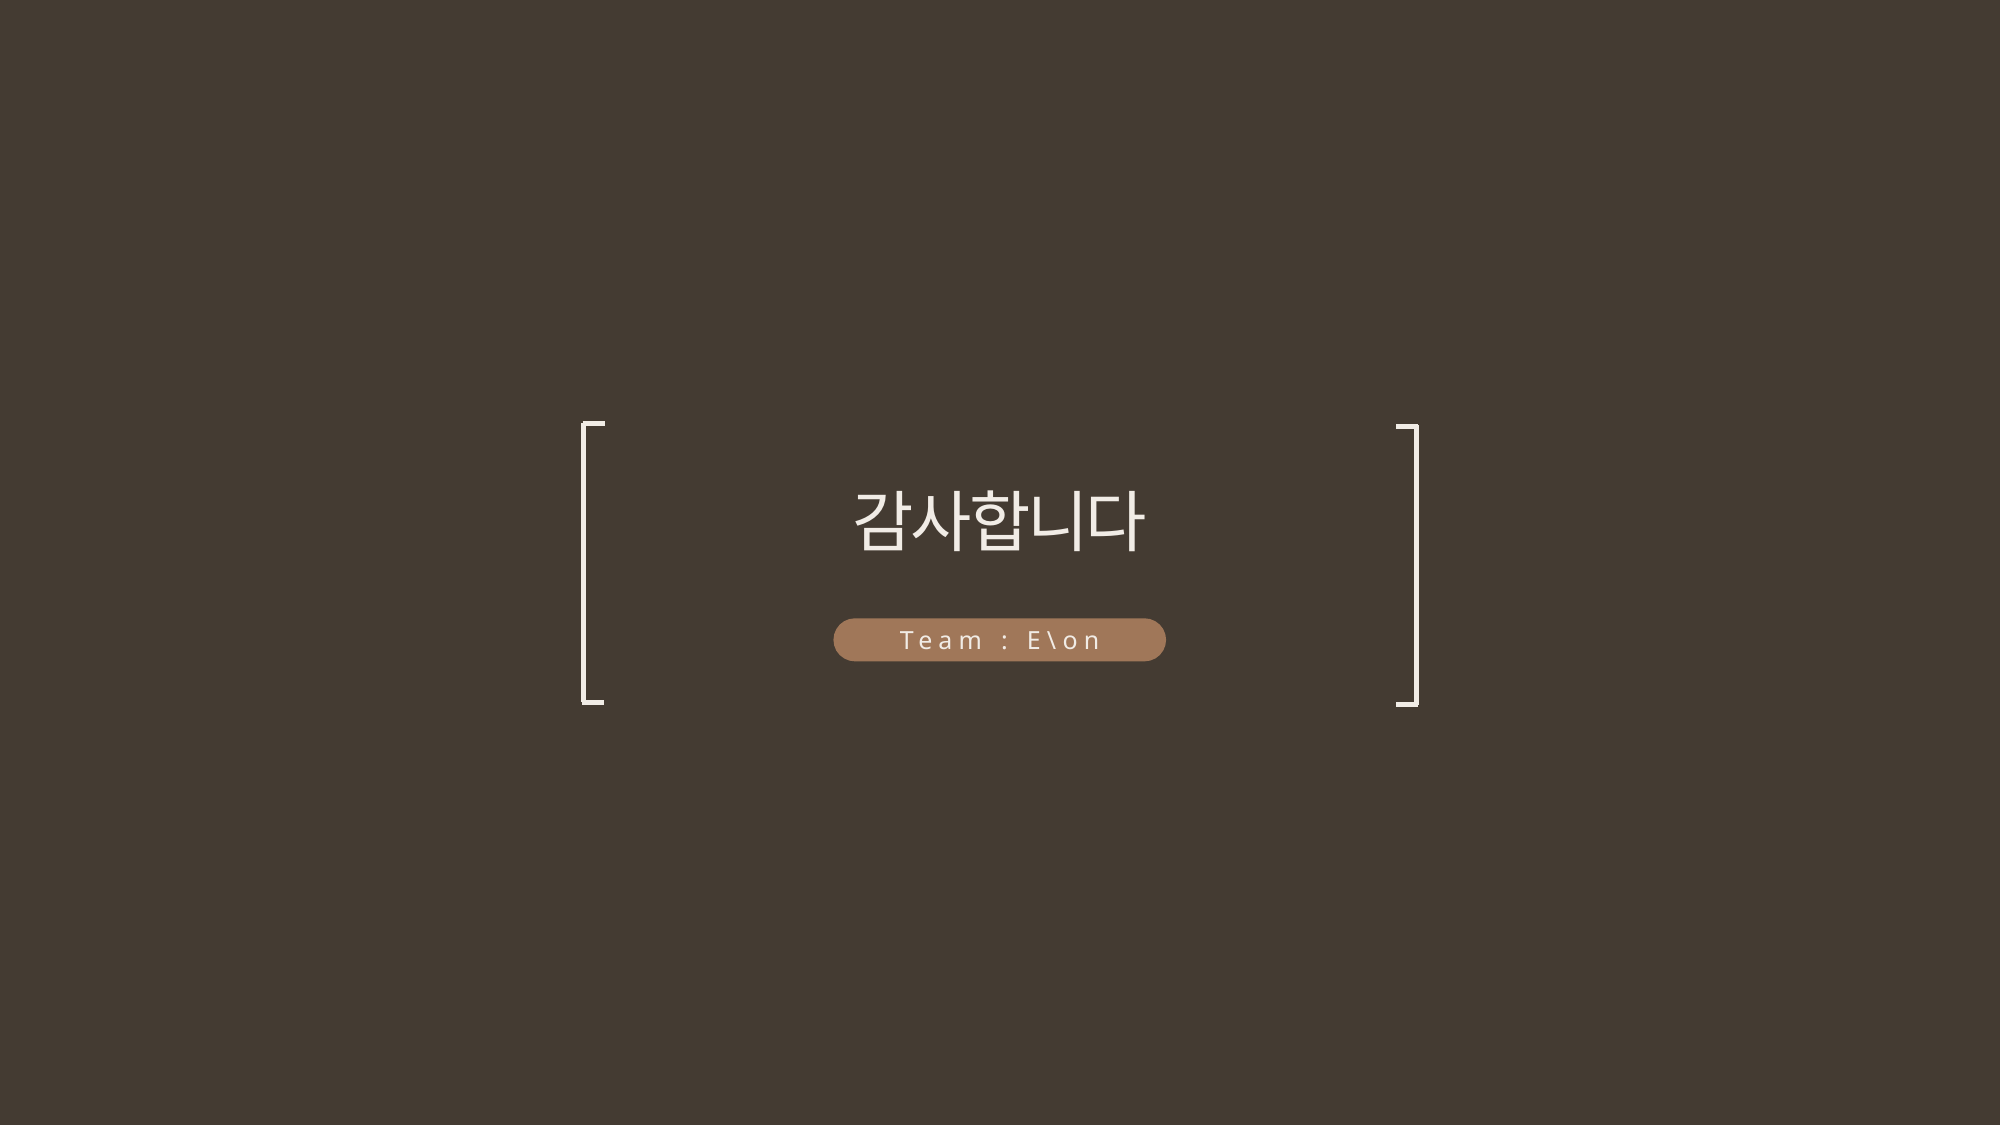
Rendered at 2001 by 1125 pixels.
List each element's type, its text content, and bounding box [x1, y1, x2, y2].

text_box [582, 422, 605, 703]
text_box Team : E\on [884, 617, 1115, 662]
text_box [832, 617, 1168, 663]
text_box 감사합니다 [837, 472, 1163, 568]
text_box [1395, 425, 1418, 705]
